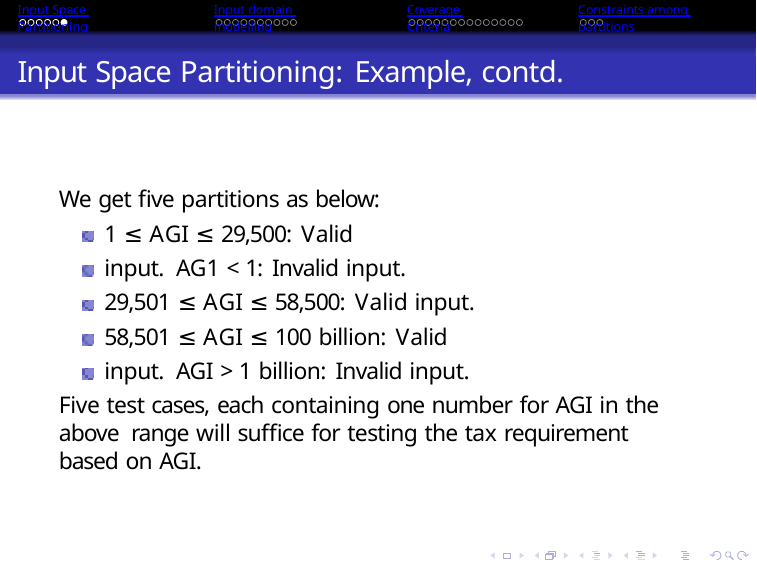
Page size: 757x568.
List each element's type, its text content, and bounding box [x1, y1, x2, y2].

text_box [579, 18, 604, 27]
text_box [579, 550, 613, 561]
picture [82, 368, 94, 380]
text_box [215, 18, 298, 27]
picture [82, 265, 94, 277]
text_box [709, 550, 750, 561]
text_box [408, 18, 524, 27]
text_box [534, 550, 569, 561]
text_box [0, 0, 757, 47]
picture [82, 230, 94, 243]
picture [0, 93, 757, 100]
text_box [623, 550, 658, 561]
picture [82, 334, 94, 346]
picture [82, 299, 94, 311]
text_box We get five partitions as below: 1 ≤ AGI ≤ 29,500: Valid input. AG1 < 1: Invalid input. 29,501 ≤ AGI ≤ 58,500: Valid input. 58,501 ≤ AGI ≤ 100 billion: Valid input. AGI > 1 billion: Invalid input. Five test cases, each containing one number for AGI in the above range will suffice for testing the tax requirement based on AGI. [56, 175, 684, 475]
text_box [503, 553, 511, 559]
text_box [0, 48, 757, 93]
